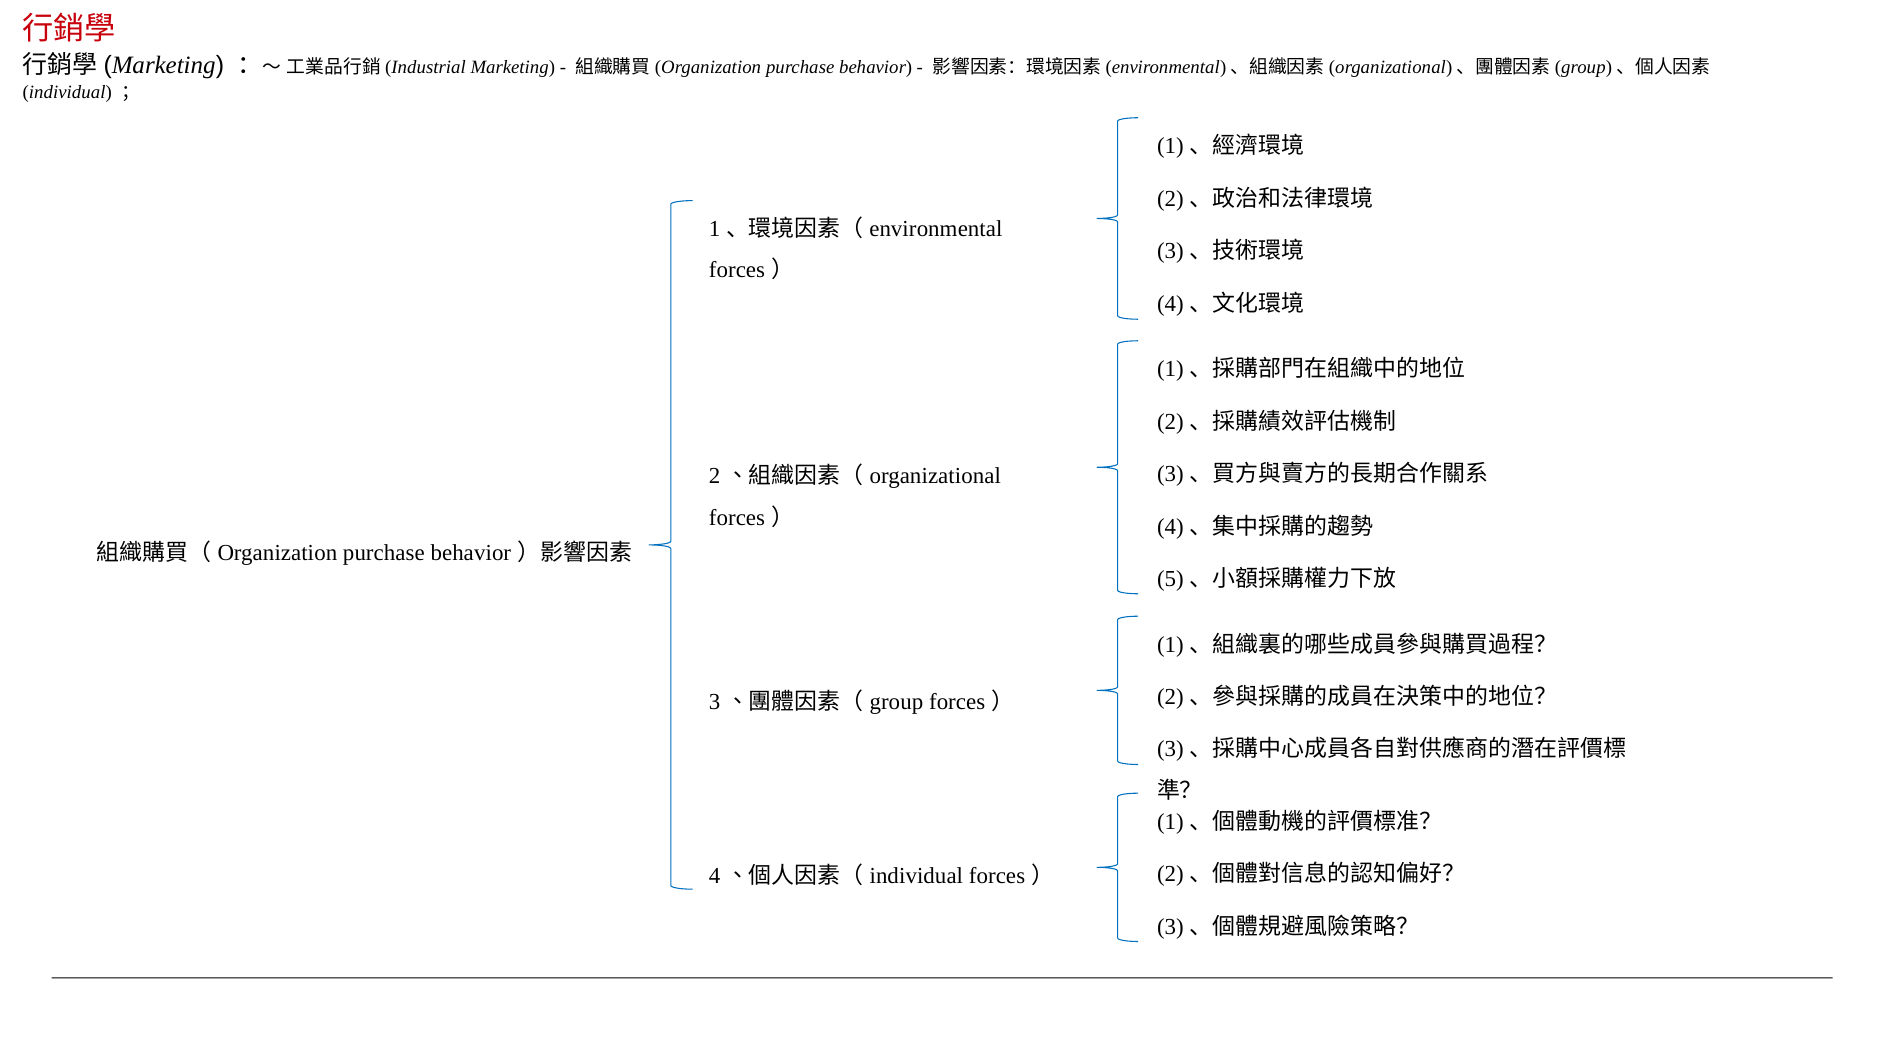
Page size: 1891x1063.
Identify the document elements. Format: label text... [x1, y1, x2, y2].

text_box (3)、技術環境 [1142, 214, 1685, 267]
text_box 行銷學(Marketing) ：～ 工業品行銷(Industrial Marketing) - 組織購買(Organization purchase behavior) - 影響因素：環境因素(environmental)、組織因素(organizational)、團體因素(group)、個人因素(individual) ； [7, 39, 1831, 110]
text_box (4)、文化環境 [1142, 267, 1685, 324]
text_box (2)、參與採購的成員在決策中的地位？ [1142, 660, 1685, 712]
text_box (1)、採購部門在組織中的地位 [1142, 332, 1685, 385]
text_box [1096, 116, 1139, 321]
text_box (1)、經濟環境 [1142, 109, 1685, 162]
text_box 行銷學 [7, 9, 1406, 39]
text_box (1)、組織裏的哪些成員參與購買過程？ [1142, 608, 1685, 660]
text_box [1096, 339, 1139, 595]
text_box (3)、買方與賣方的長期合作關系 [1142, 437, 1685, 490]
text_box 3、團體因素（group forces） [694, 665, 1096, 722]
text_box [1096, 615, 1139, 766]
text_box (1)、個體動機的評價標准？ [1142, 785, 1685, 837]
text_box [1096, 792, 1139, 943]
text_box (3)、個體規避風險策略？ [1142, 890, 1685, 946]
text_box (2)、個體對信息的認知偏好？ [1142, 837, 1685, 890]
text_box (2)、政治和法律環境 [1142, 162, 1685, 214]
text_box (2)、採購績效評估機制 [1142, 385, 1685, 437]
text_box 4、個人因素（individual forces） [694, 839, 1096, 896]
text_box [648, 199, 693, 890]
text_box 1、環境因素（environmental forces） [694, 192, 1096, 290]
text_box 組織購買（Organization purchase behavior）影響因素 [80, 516, 650, 573]
text_box 2、組織因素（organizational forces） [694, 439, 1096, 537]
text_box (3)、採購中心成員各自對供應商的潛在評價標準？ [1142, 712, 1685, 785]
text_box (5)、小額採購權力下放 [1142, 542, 1685, 599]
text_box (4)、集中採購的趨勢 [1142, 490, 1685, 542]
